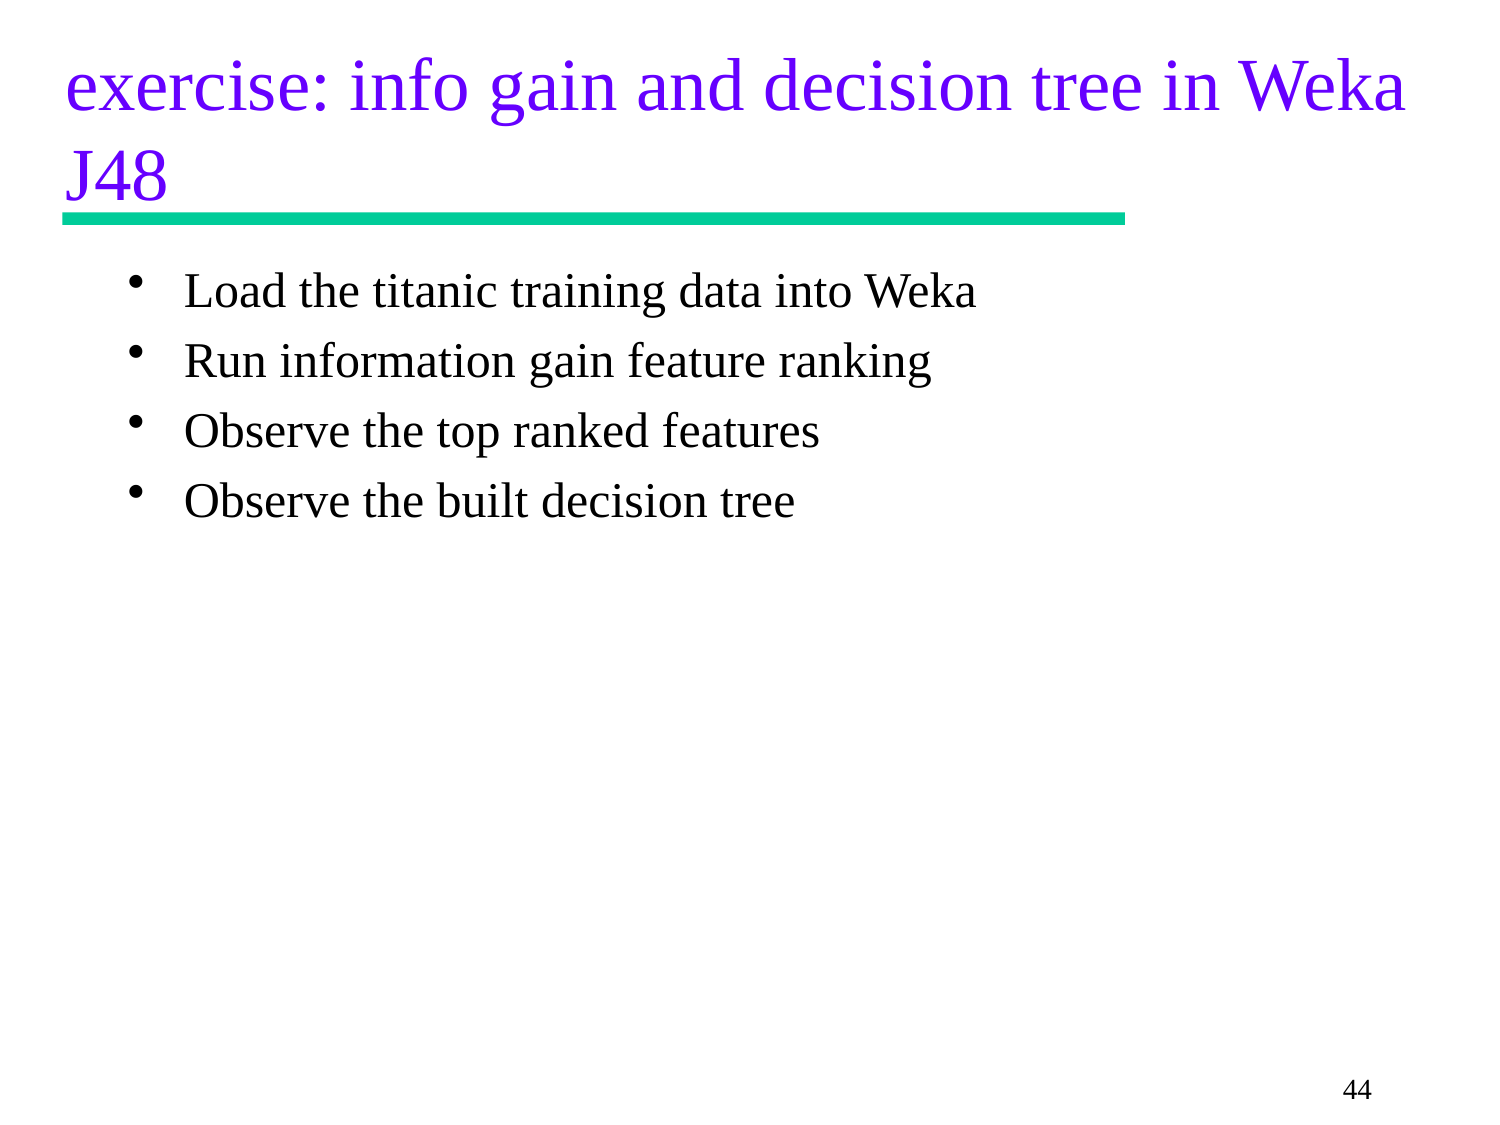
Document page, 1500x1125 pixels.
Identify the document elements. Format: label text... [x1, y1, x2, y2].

slide_number 44 [1087, 1062, 1388, 1101]
title exercise: info gain and decision tree in Weka J48 [49, 49, 1500, 201]
list Load the titanic training data into Weka Run information gain feature ranking Observe the top ranked features Observe the built decision tree [112, 249, 1413, 1051]
